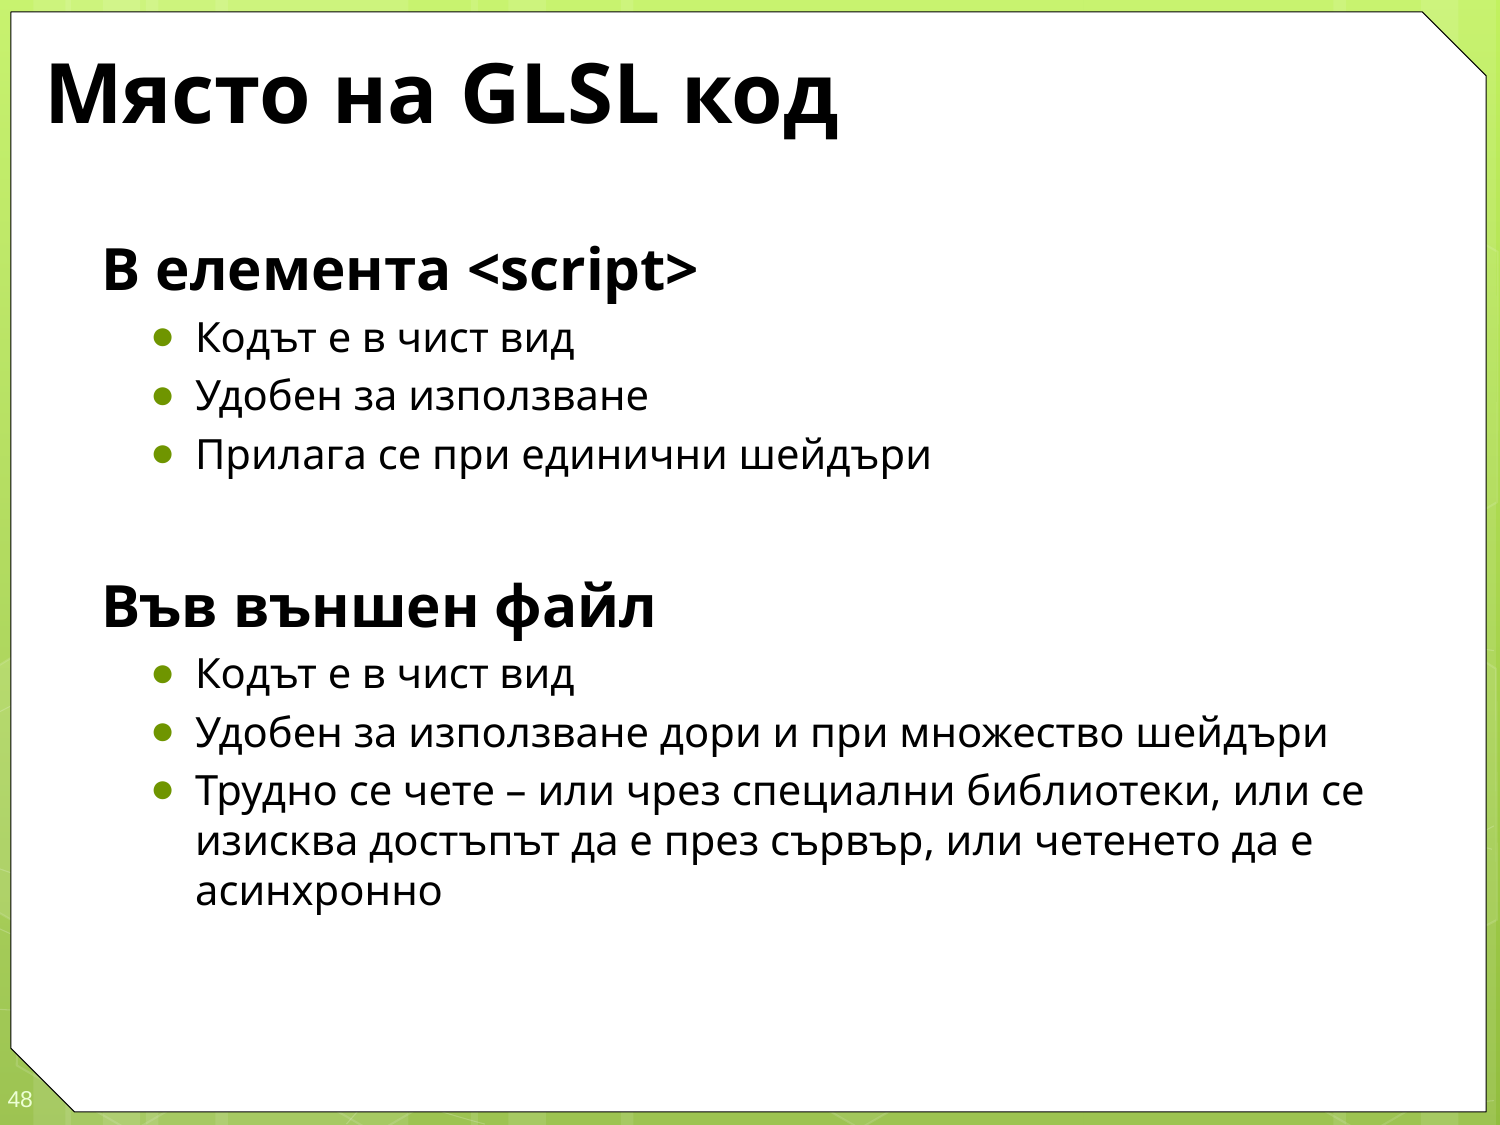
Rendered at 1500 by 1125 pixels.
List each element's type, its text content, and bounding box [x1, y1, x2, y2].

title Място на GLSL код [29, 37, 1450, 144]
list В елемента <script> Кодът е в чист вид Удобен за използване Прилага се при единични шейдъри Във външен файл Кодът е в чист вид Удобен за използване дори и при множество шейдъри Трудно се чете – или чрез специални библиотеки, или се изисква достъпът да е през сървър, или четенето да е асинхронно [75, 224, 1488, 1113]
